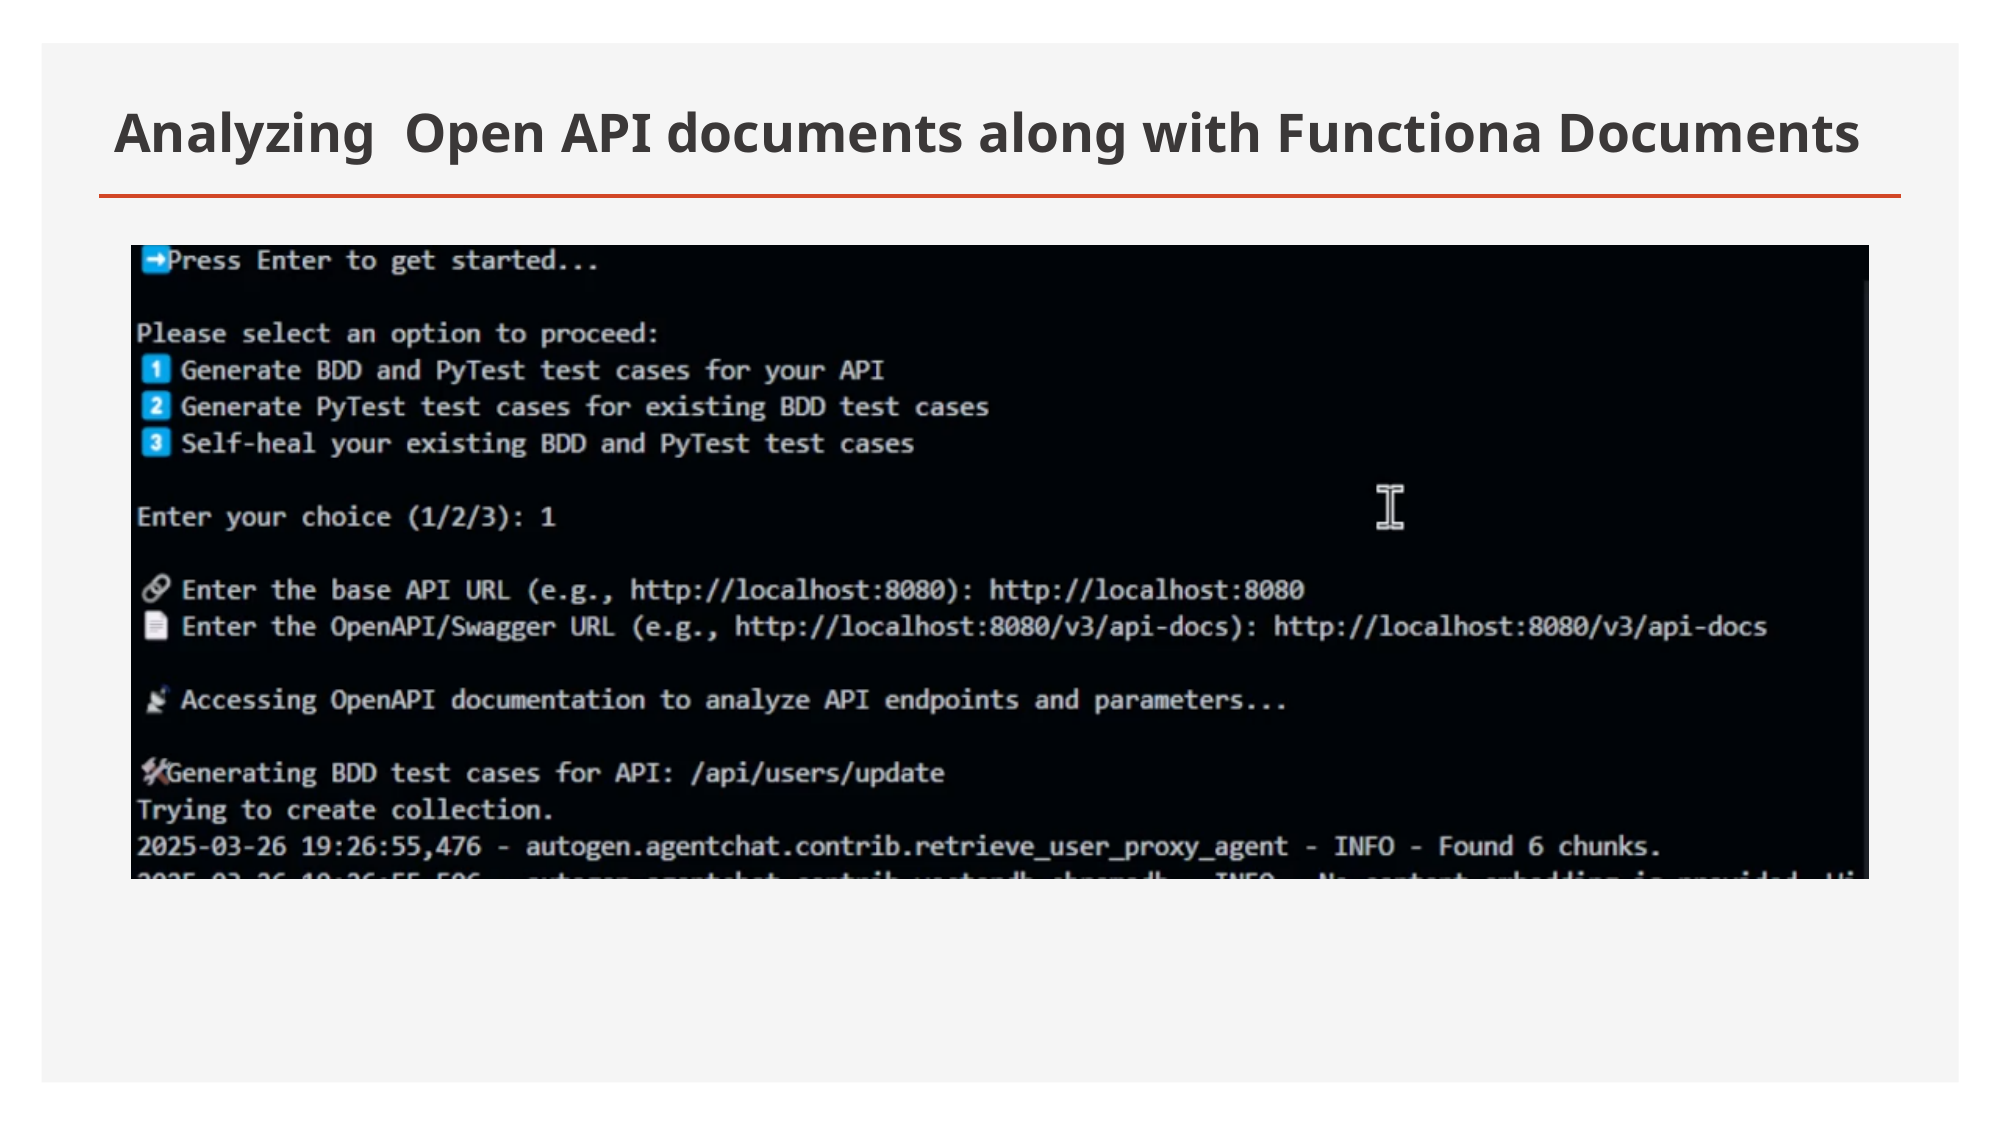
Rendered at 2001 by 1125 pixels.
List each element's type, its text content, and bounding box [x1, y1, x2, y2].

picture [131, 245, 1869, 879]
title Analyzing Open API documents along with Functiona Documents [99, 73, 1901, 197]
